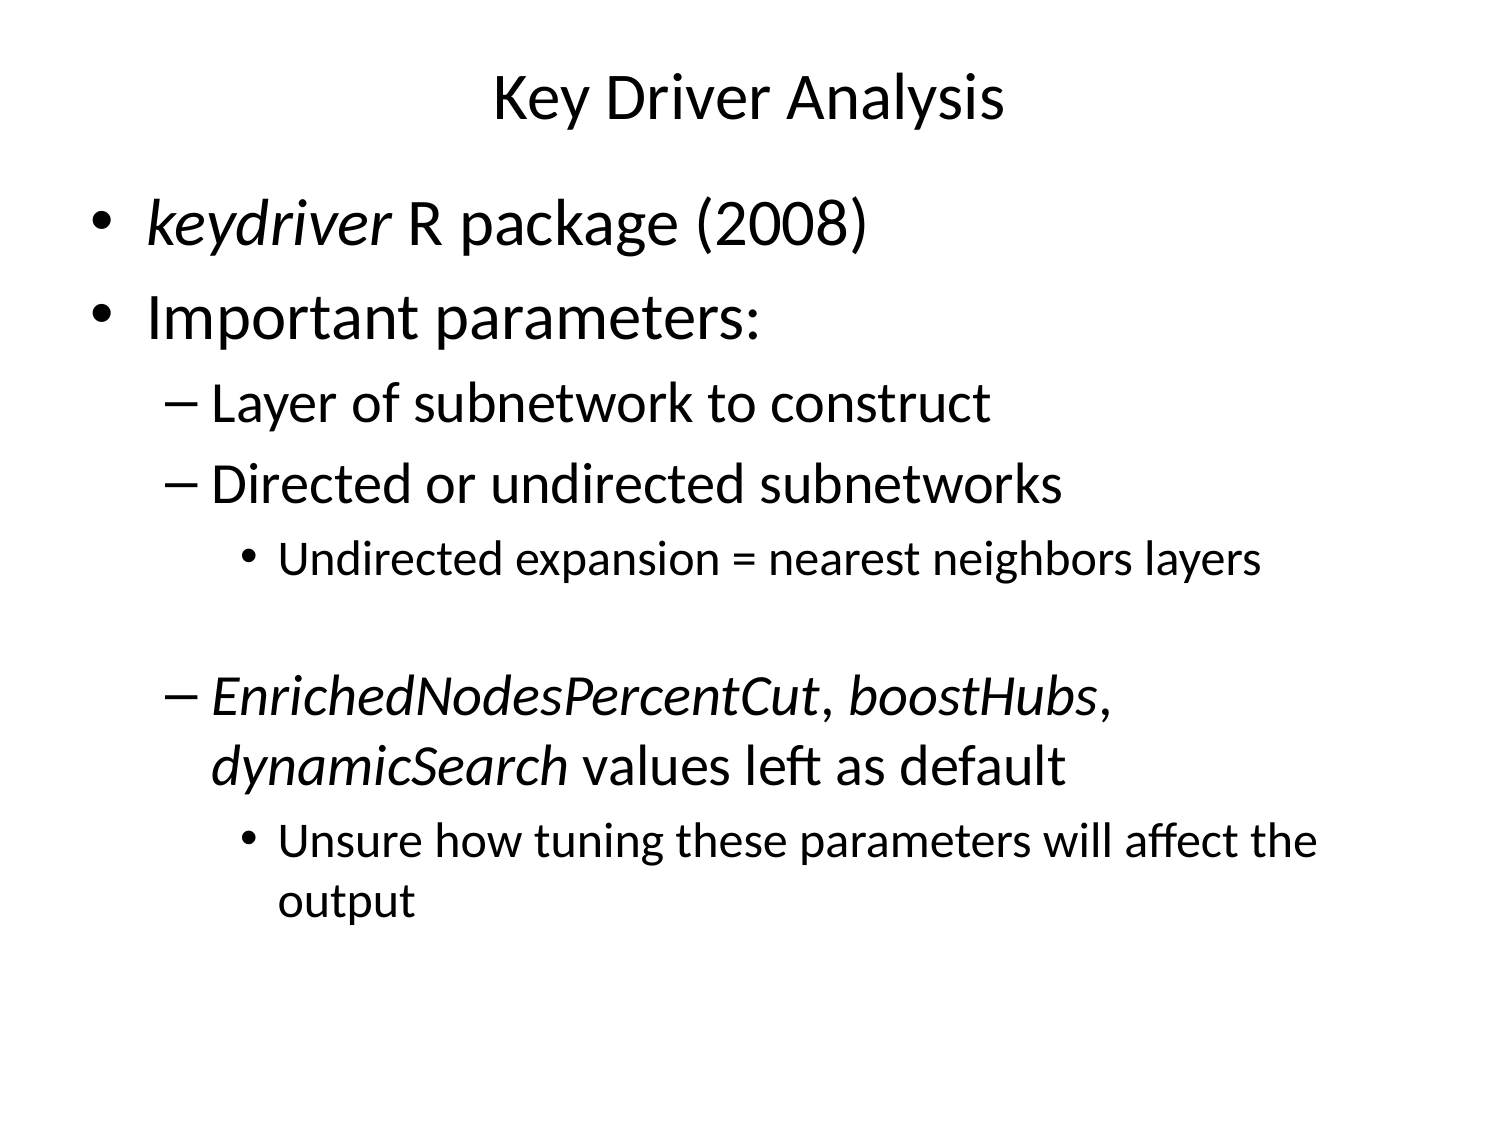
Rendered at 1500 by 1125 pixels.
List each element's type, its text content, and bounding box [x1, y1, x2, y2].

list keydriver R package (2008) Important parameters: Layer of subnetwork to construct Directed or undirected subnetworks Undirected expansion = nearest neighbors layers EnrichedNodesPercentCut, boostHubs, dynamicSearch values left as default Unsure how tuning these parameters will affect the output [75, 171, 1425, 1006]
title Key Driver Analysis [75, 45, 1425, 141]
